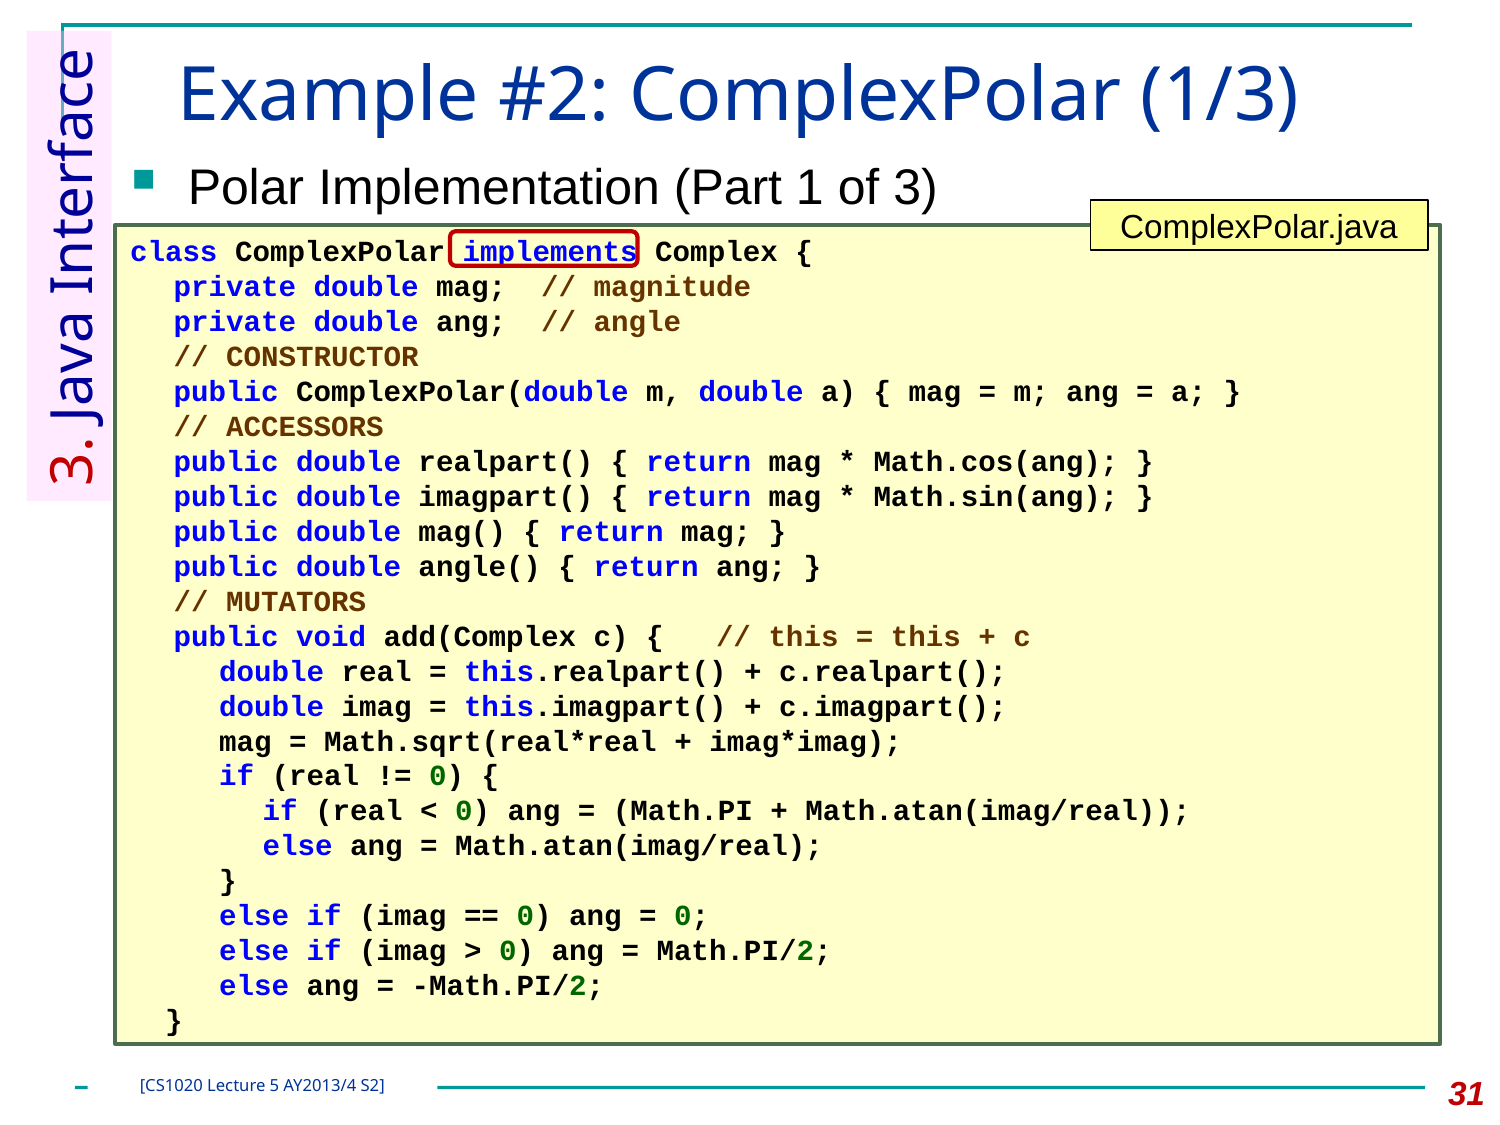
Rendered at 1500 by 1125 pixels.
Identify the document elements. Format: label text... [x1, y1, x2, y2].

text_box 3. Java Interface [26, 30, 112, 501]
slide_number 31 [1400, 1065, 1500, 1125]
list Polar Implementation (Part 1 of 3) [116, 146, 1405, 198]
title Example #2: ComplexPolar (1/3) [162, 37, 1463, 168]
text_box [115, 199, 1441, 1051]
footer [CS1020 Lecture 5 AY2013/4 S2] [87, 1074, 438, 1101]
